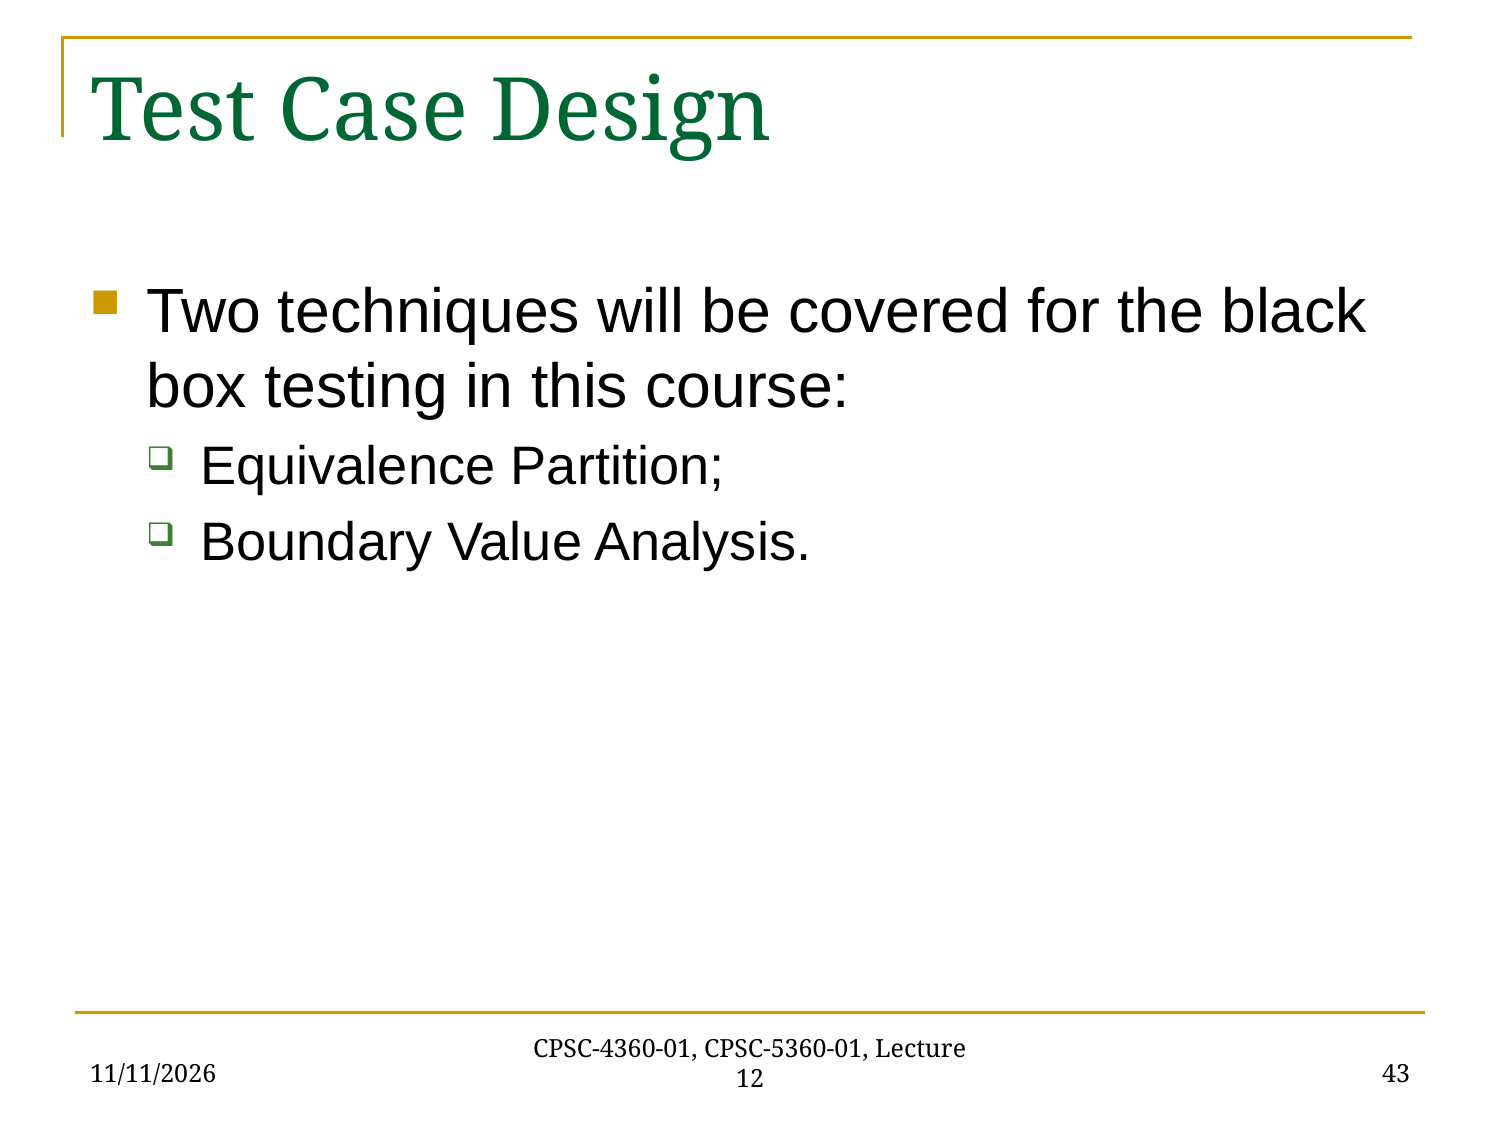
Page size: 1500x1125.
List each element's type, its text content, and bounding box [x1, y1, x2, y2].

slide_number 43 [1074, 1023, 1426, 1100]
title Test Case Design [75, 45, 1425, 233]
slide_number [74, 1023, 426, 1100]
list Two techniques will be covered for the black box testing in this course: Equivalence Partition; Boundary Value Analysis. [75, 262, 1425, 1006]
footer CPSC-4360-01, CPSC-5360-01, Lecture 12 [512, 1024, 988, 1101]
